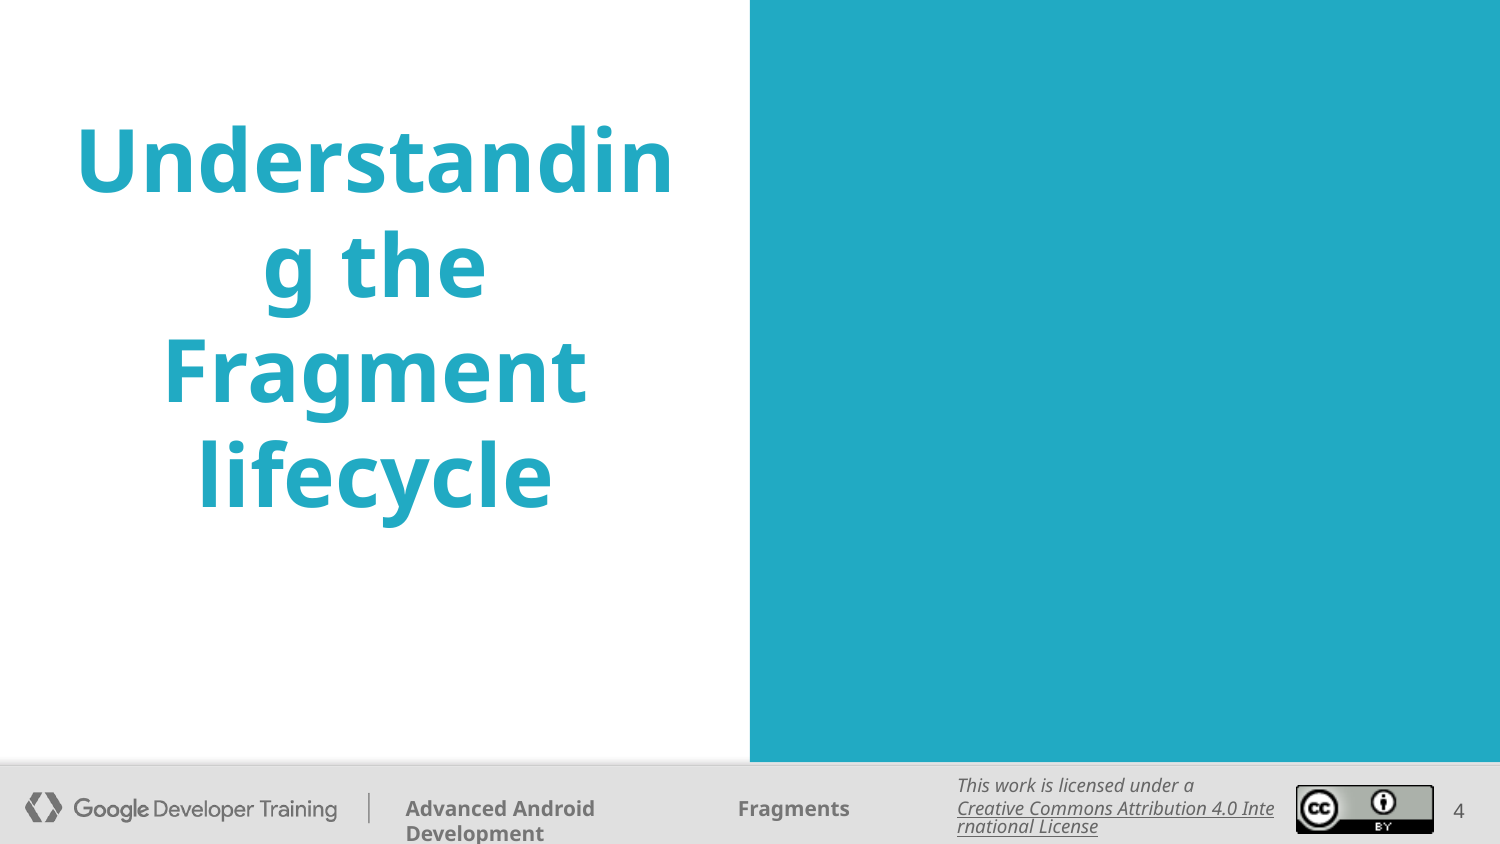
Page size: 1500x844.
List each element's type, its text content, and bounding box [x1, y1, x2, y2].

picture [0, 0, 1500, 844]
title Understanding the Fragment lifecycle [43, 202, 708, 540]
slide_number ‹#› [1389, 777, 1480, 842]
